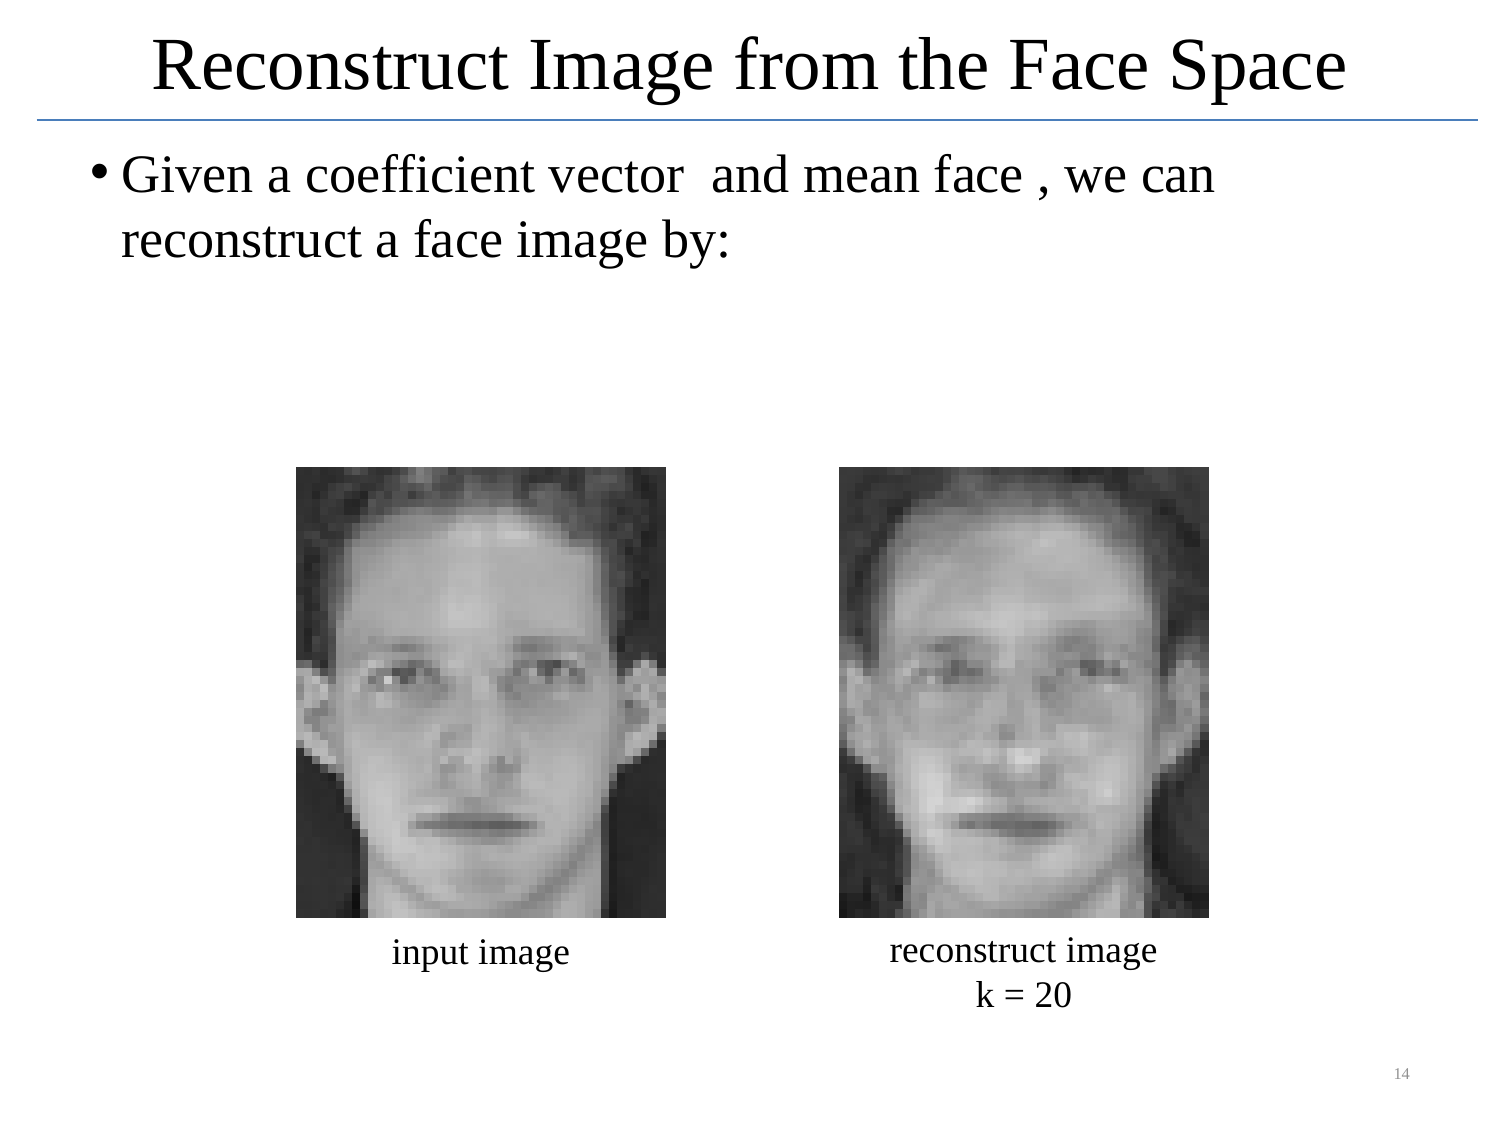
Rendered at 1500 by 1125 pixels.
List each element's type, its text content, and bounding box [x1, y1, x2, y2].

slide_number 14 [1074, 1042, 1425, 1103]
text_box reconstruct image k = 20 [839, 926, 1209, 1023]
title Reconstruct Image from the Face Space [75, 9, 1425, 110]
picture [295, 467, 667, 918]
picture [838, 467, 1209, 918]
text_box input image [296, 926, 666, 980]
